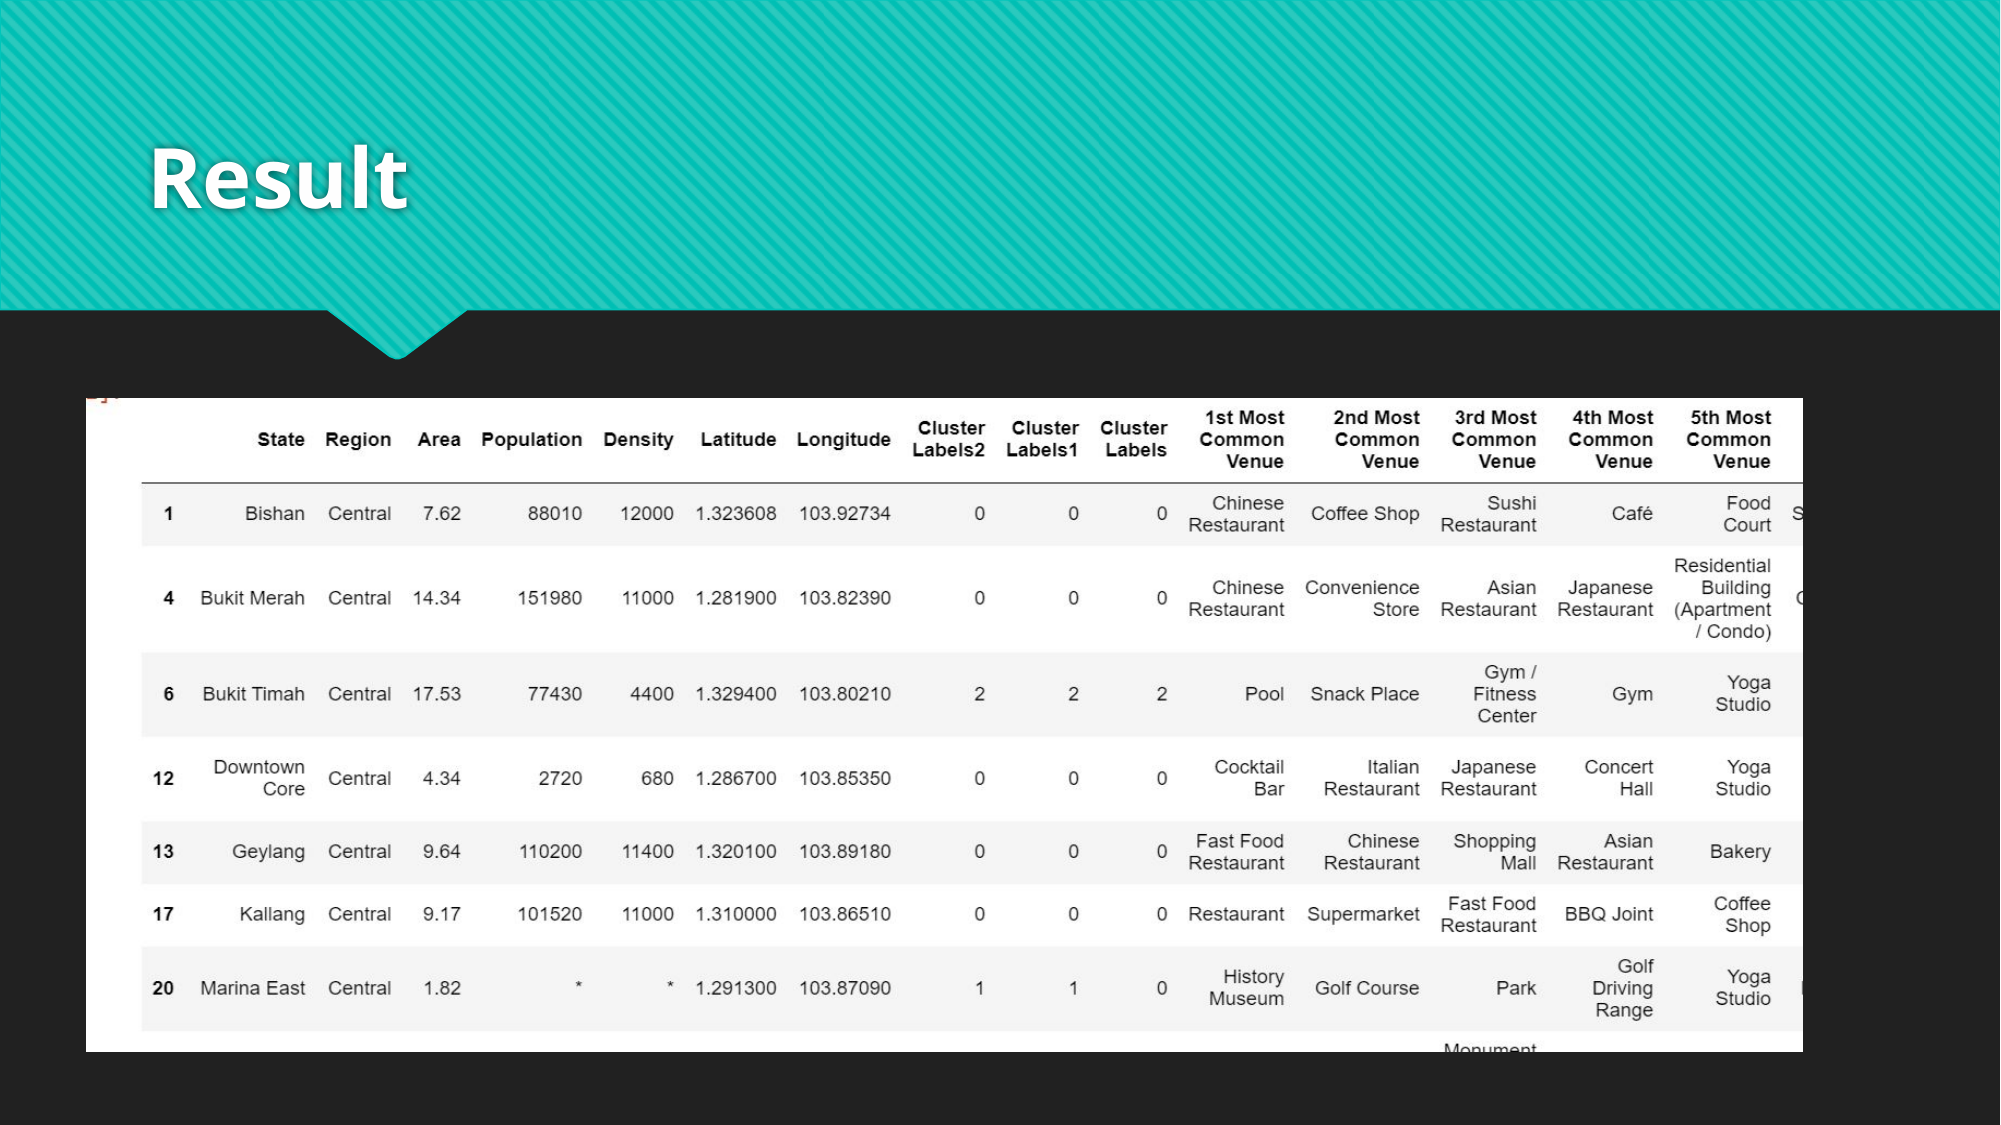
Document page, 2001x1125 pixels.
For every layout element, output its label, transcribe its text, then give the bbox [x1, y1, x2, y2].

title Result [132, 73, 1868, 233]
picture [85, 398, 1804, 1052]
